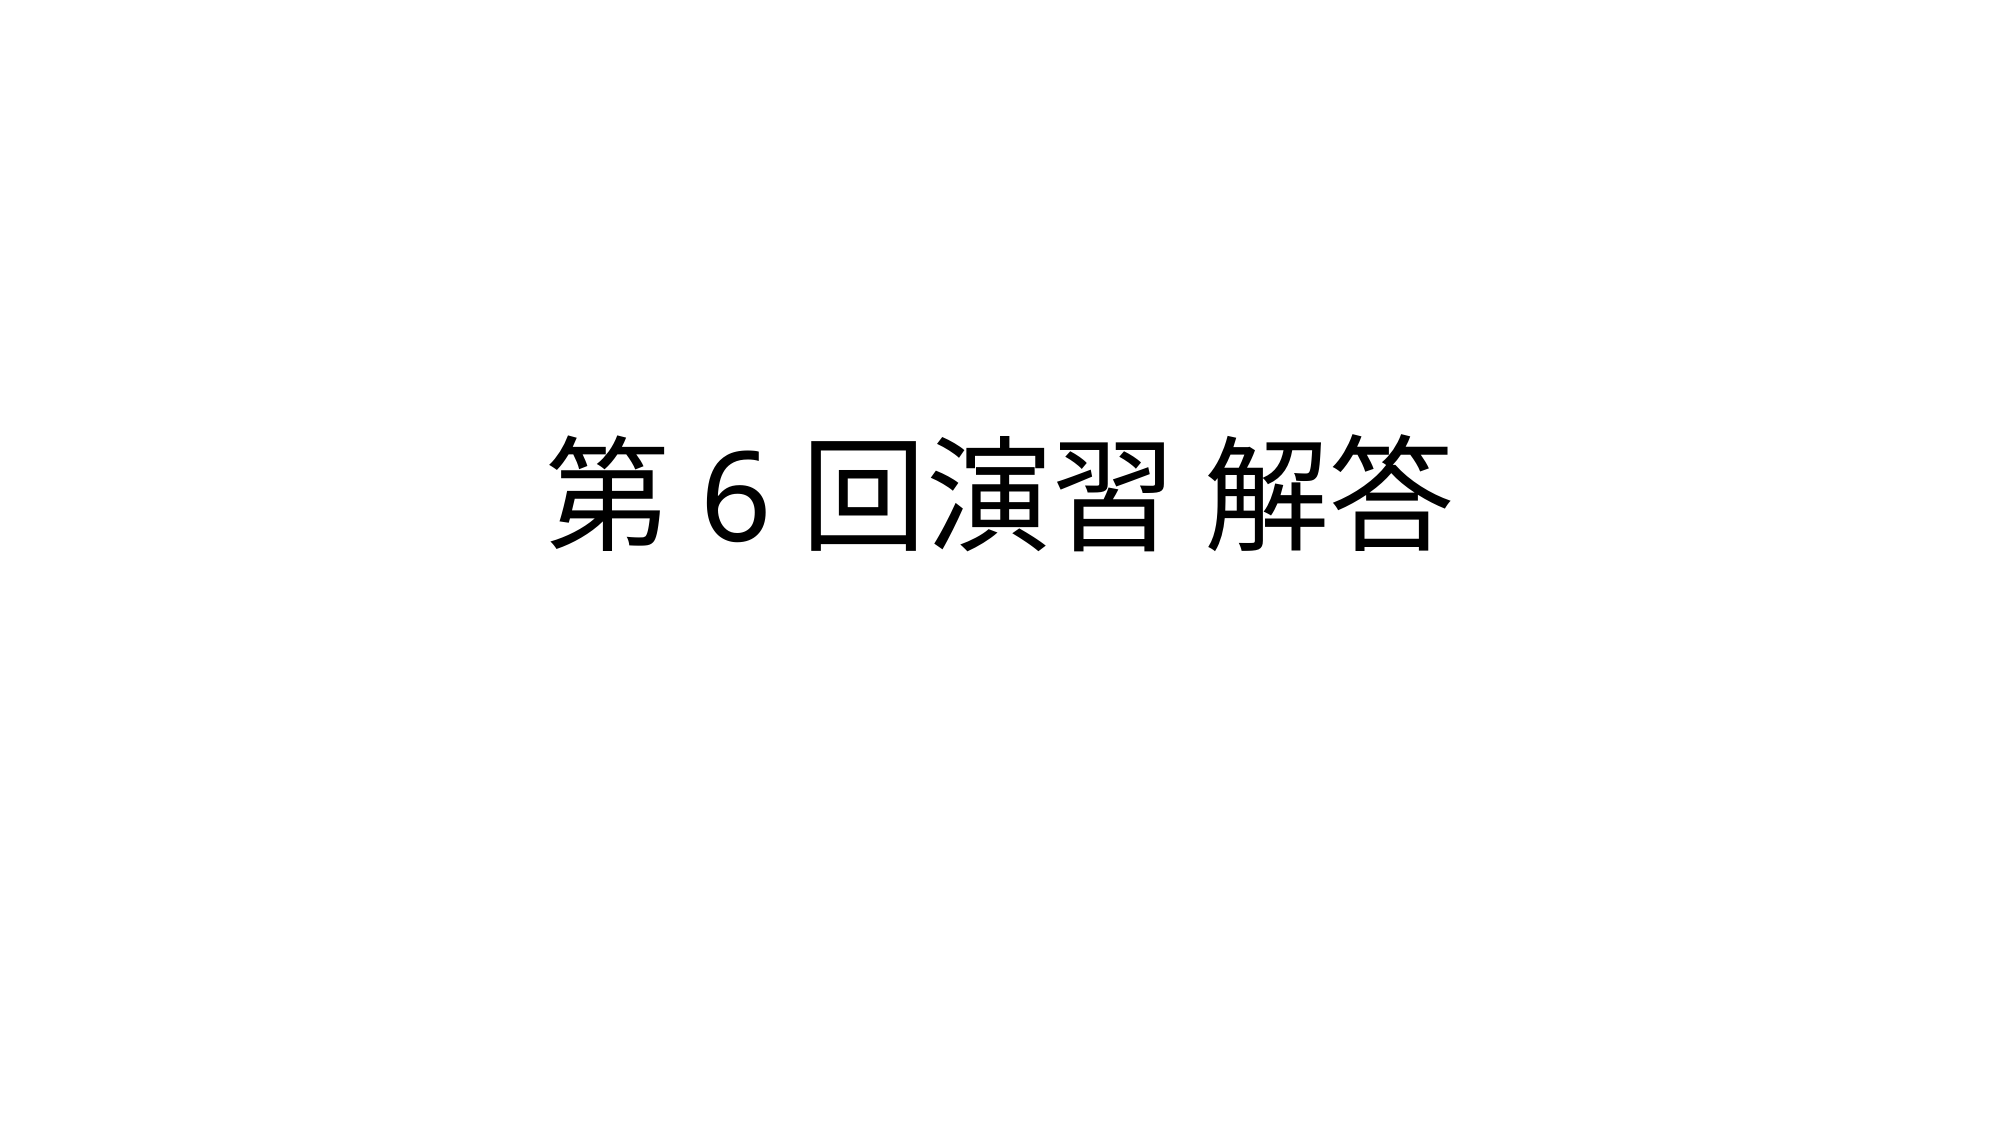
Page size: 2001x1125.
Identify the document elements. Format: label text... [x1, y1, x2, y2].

title 第6回演習 解答 [249, 184, 1750, 576]
